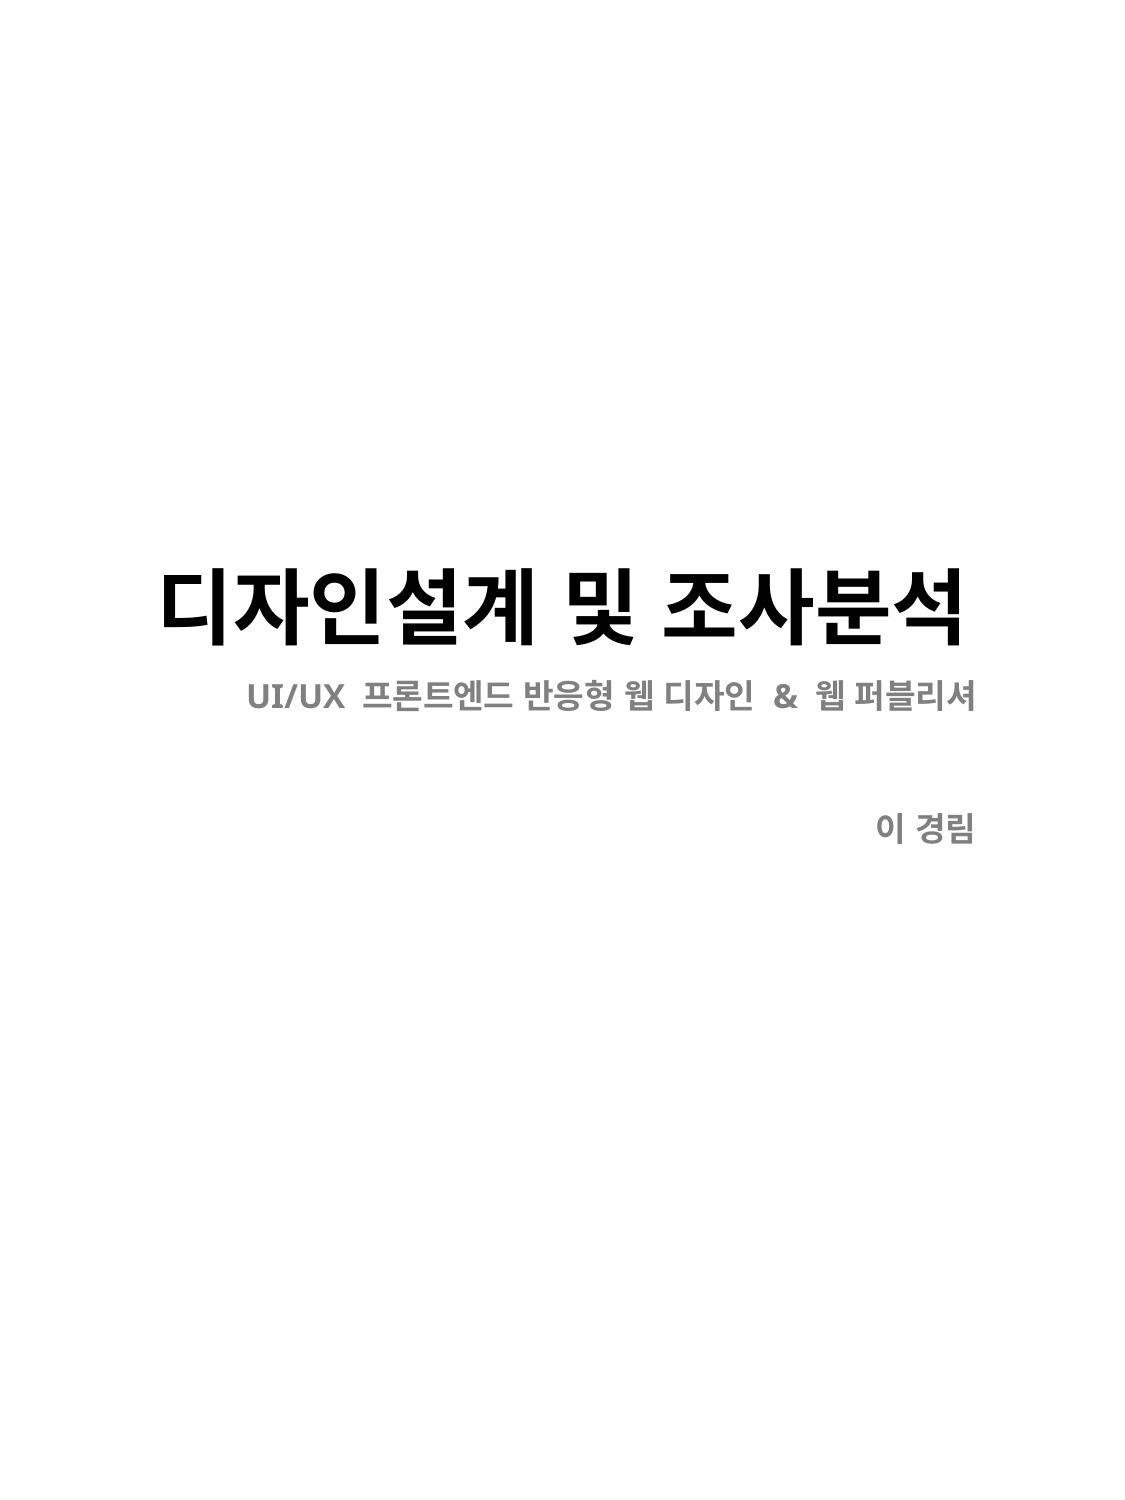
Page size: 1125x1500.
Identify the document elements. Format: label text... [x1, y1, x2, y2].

subtitle UI/UX 프론트엔드 반응형 웹 디자인 & 웹 퍼블리셔 이 경림 [113, 667, 992, 1051]
title 디자인설계 및 조사분석 [84, 444, 1041, 767]
